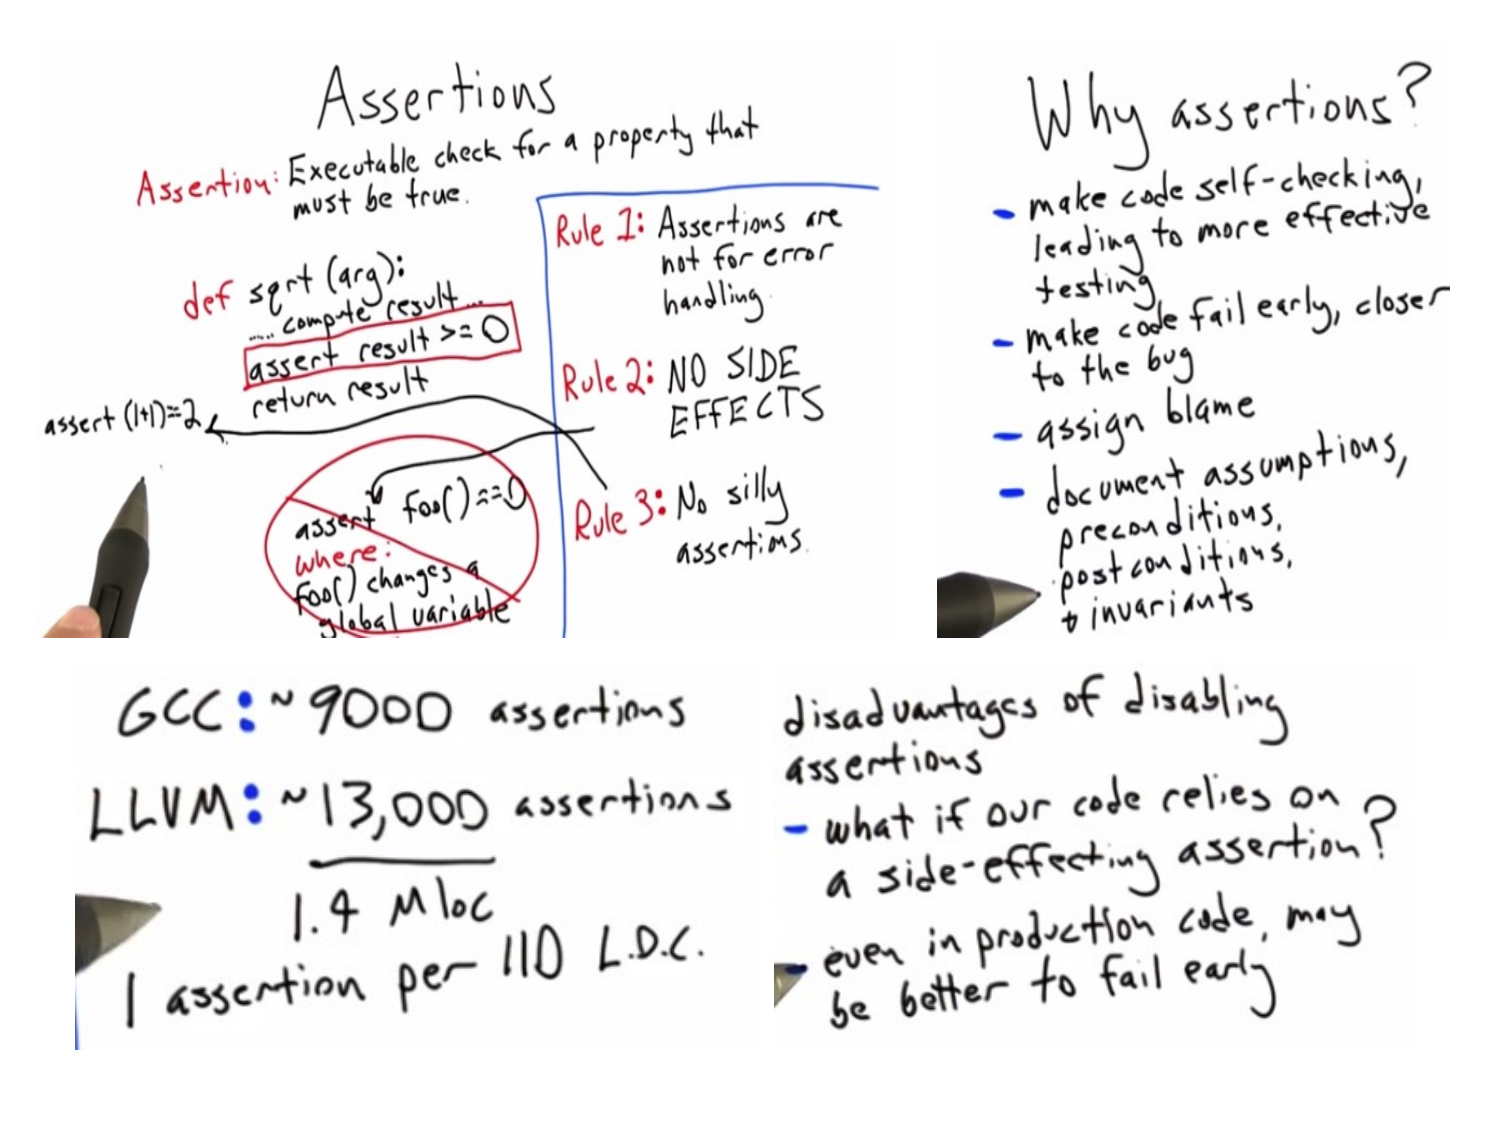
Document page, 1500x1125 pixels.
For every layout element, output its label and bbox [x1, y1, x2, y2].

picture [937, 37, 1451, 638]
picture [37, 37, 901, 638]
picture [774, 662, 1413, 1051]
picture [74, 662, 763, 1051]
